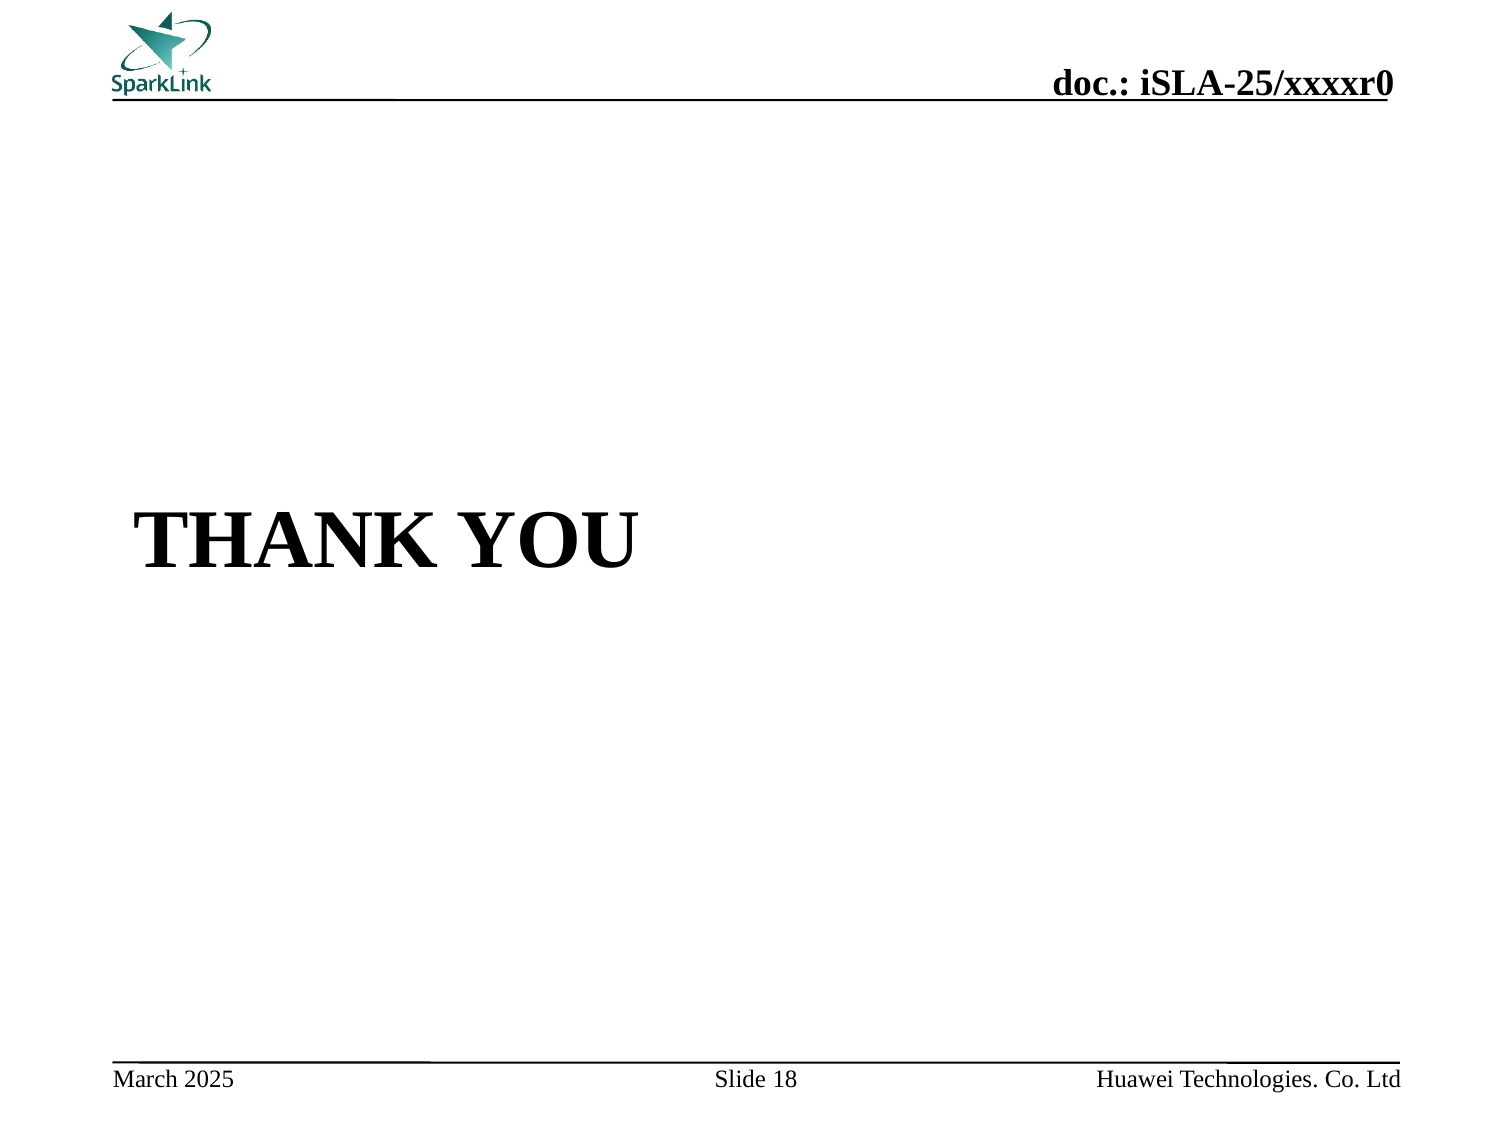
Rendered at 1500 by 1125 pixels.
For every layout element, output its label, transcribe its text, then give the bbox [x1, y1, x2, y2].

title Thank you [118, 476, 1394, 701]
slide_number Slide 18 [712, 1061, 800, 1123]
picture [110, 6, 211, 96]
